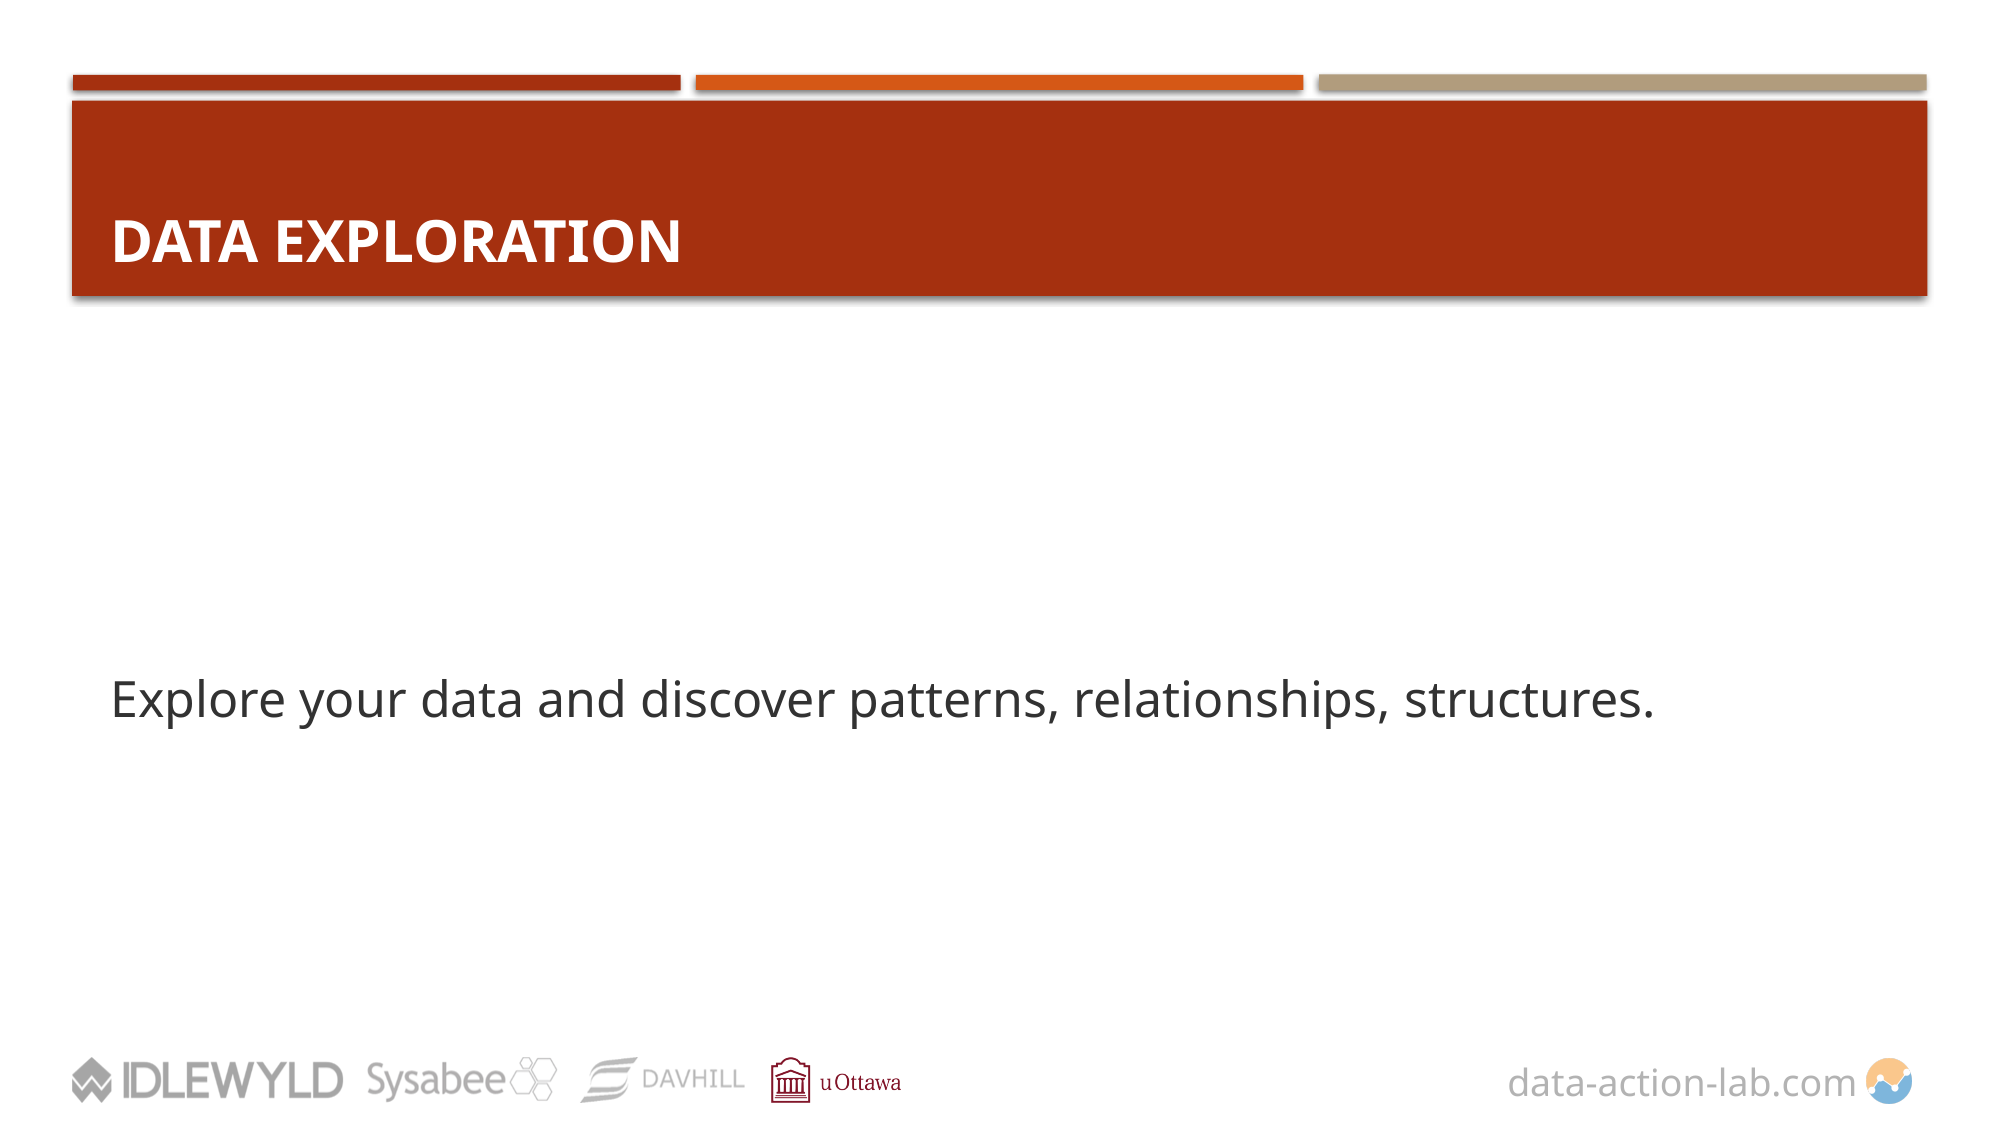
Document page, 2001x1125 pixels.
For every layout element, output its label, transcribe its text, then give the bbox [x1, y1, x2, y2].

picture [771, 1057, 901, 1103]
title Data Exploration [95, 115, 1905, 282]
picture [72, 1057, 745, 1103]
list Explore your data and discover patterns, relationships, structures. [95, 357, 1905, 1037]
